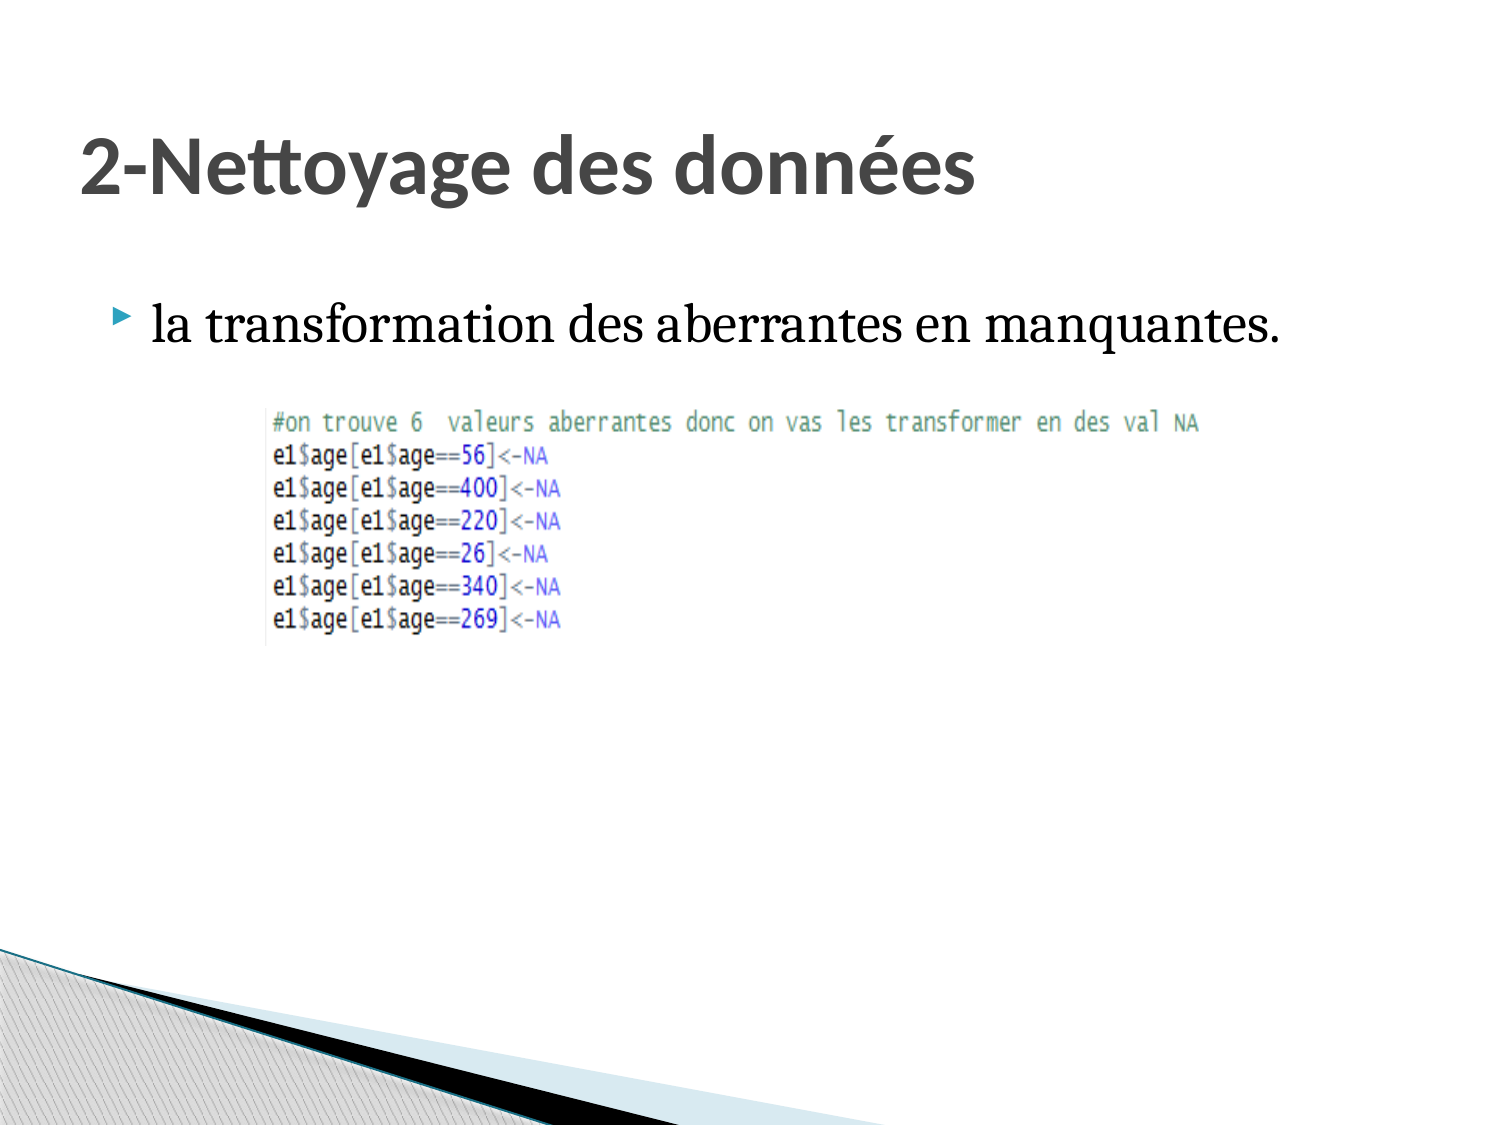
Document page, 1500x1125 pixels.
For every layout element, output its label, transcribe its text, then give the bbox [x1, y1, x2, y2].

picture [265, 408, 1224, 646]
list la transformation des aberrantes en manquantes. [76, 278, 1427, 1022]
title 2-Nettoyage des données [64, 66, 1415, 254]
